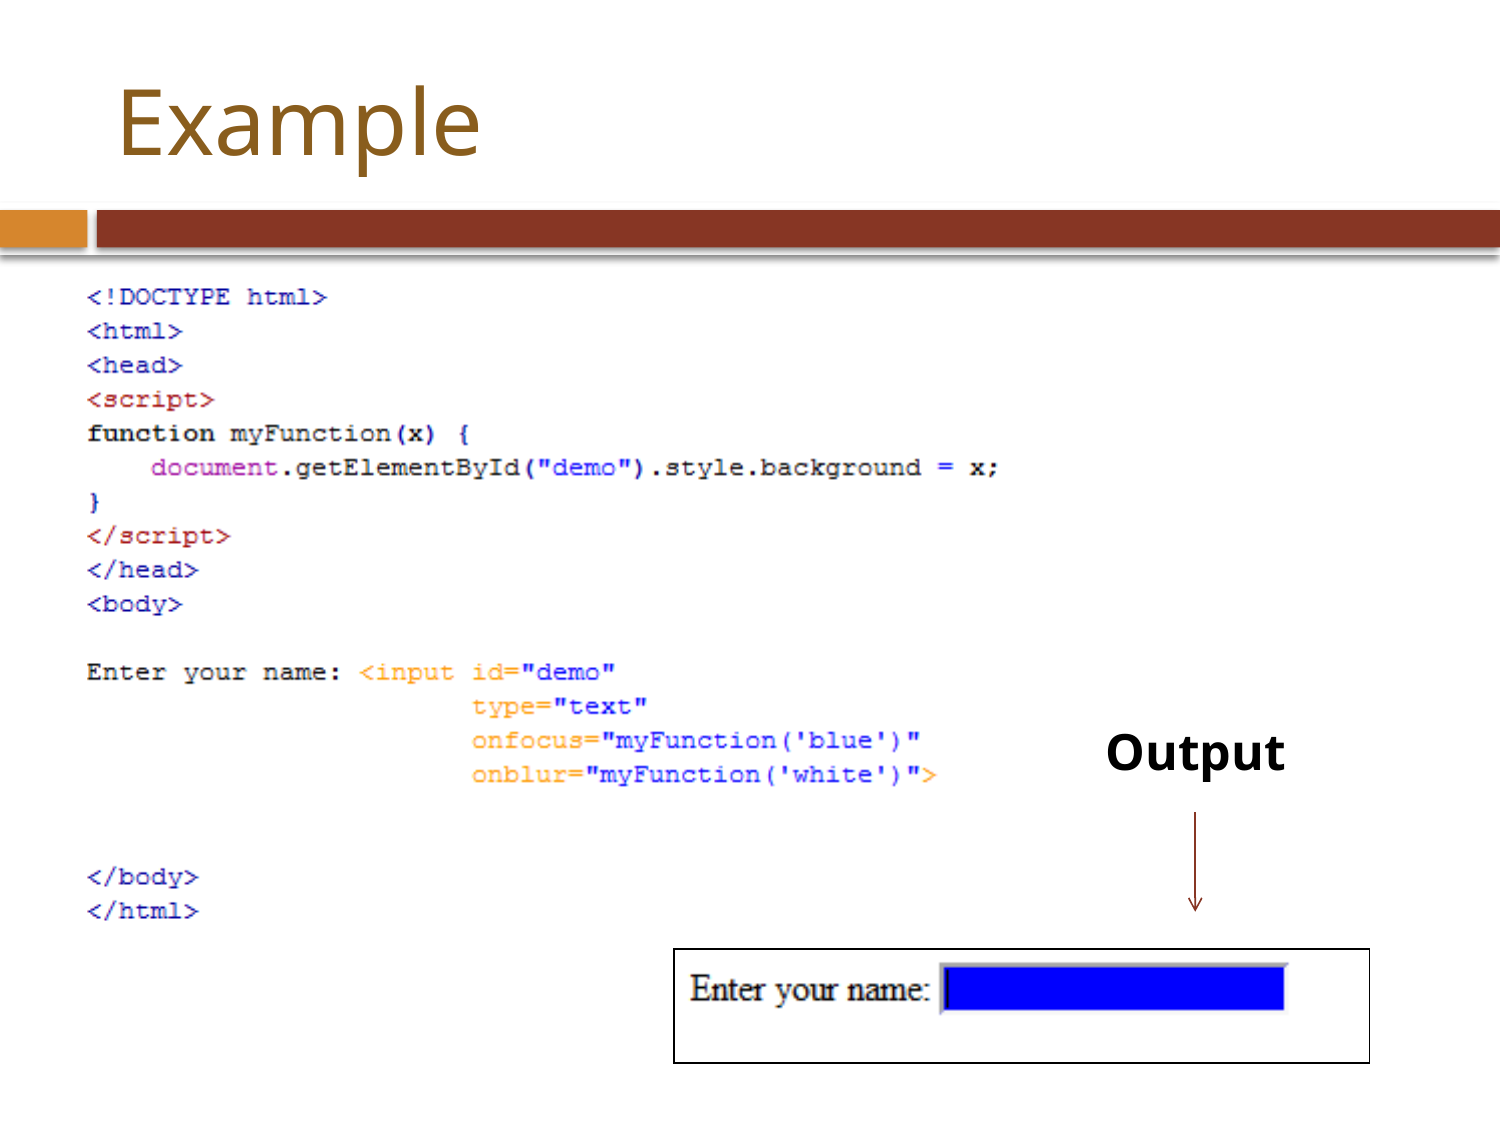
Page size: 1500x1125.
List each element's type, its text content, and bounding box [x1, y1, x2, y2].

picture [674, 949, 1369, 1063]
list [87, 287, 1004, 926]
text_box Output [1090, 712, 1316, 788]
title Example [100, 37, 1438, 200]
